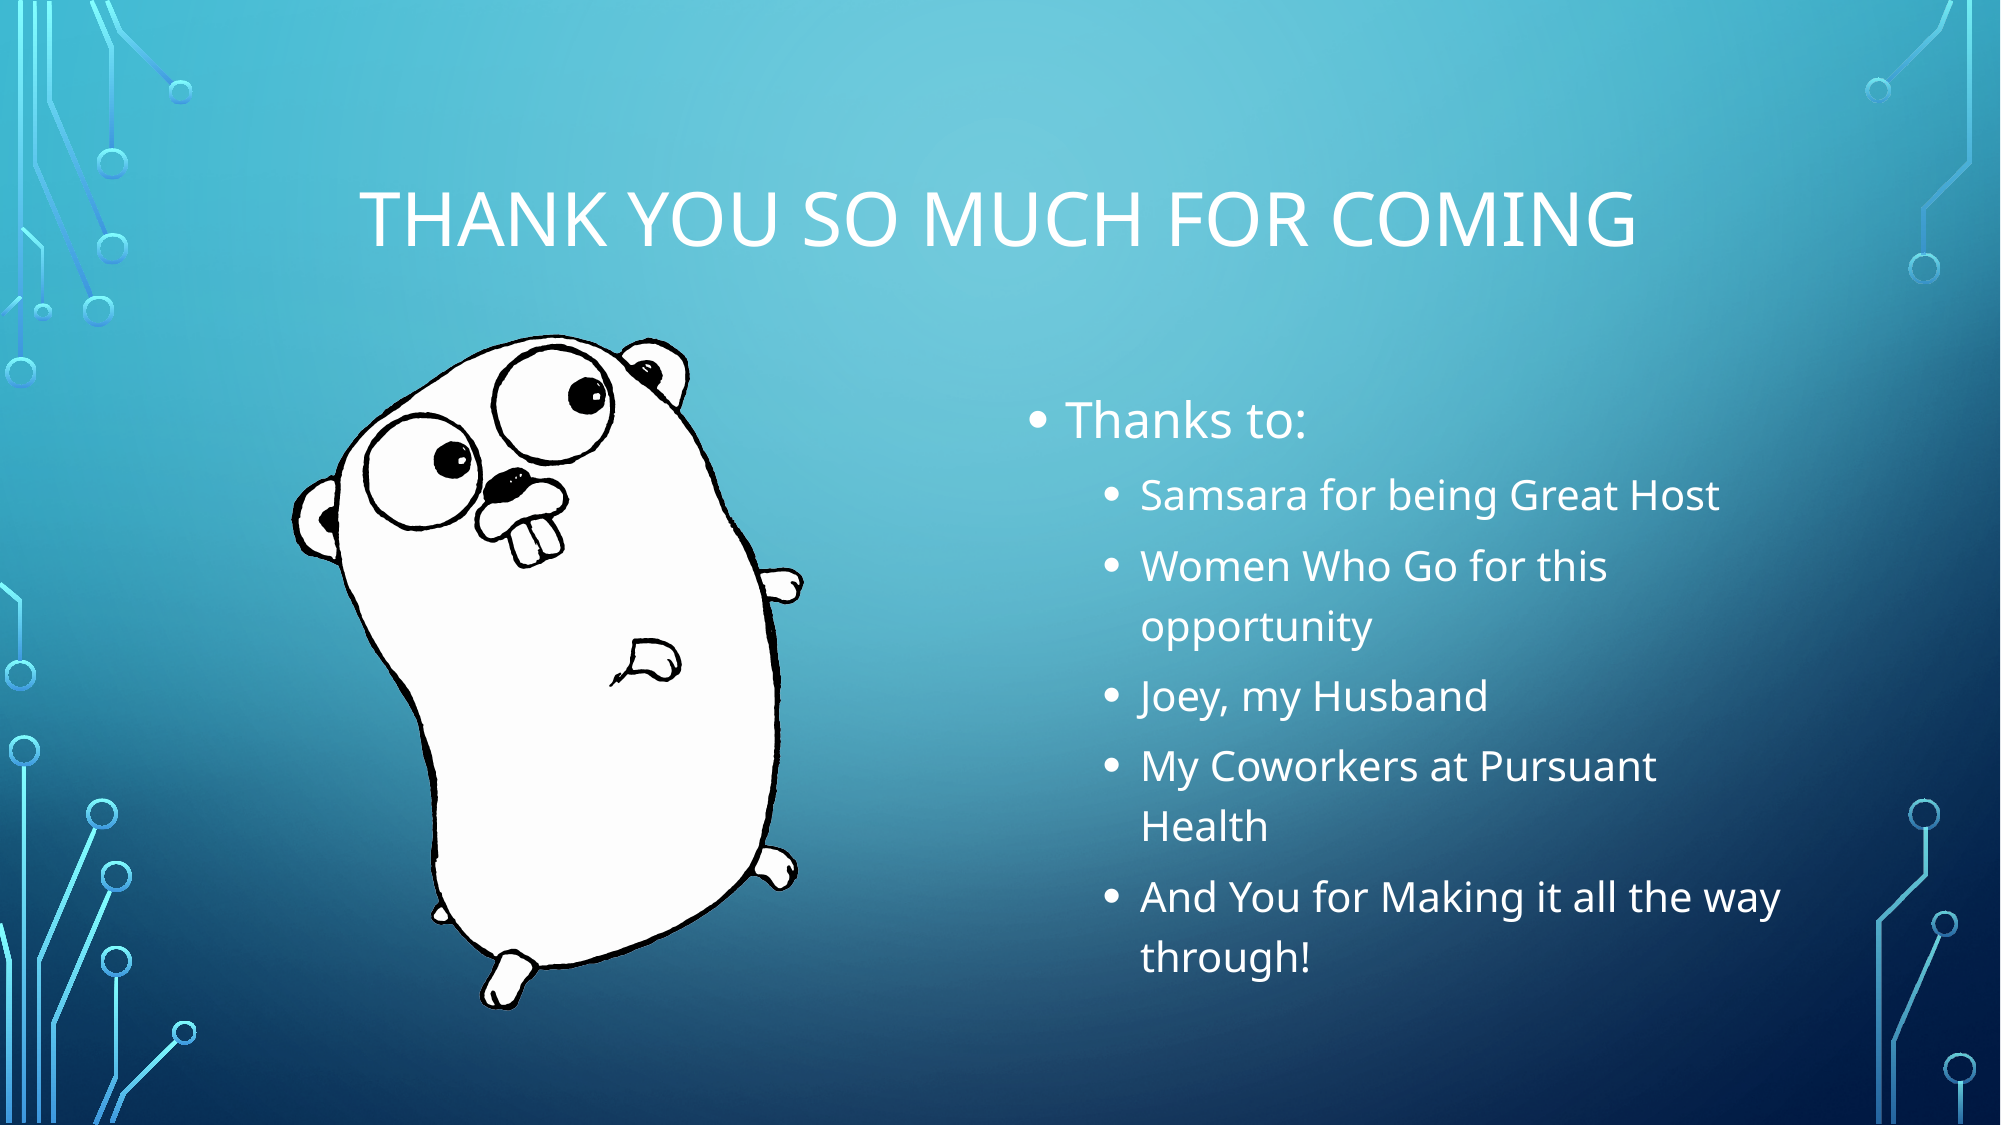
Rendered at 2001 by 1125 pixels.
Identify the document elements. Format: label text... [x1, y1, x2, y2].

list Thanks to: Samsara for being Great Host Women Who Go for this opportunity Joey, my Husband My Coworkers at Pursuant Health And You for Making it all the way through! [1012, 369, 1813, 950]
picture [211, 332, 892, 1012]
title Thank you so much For Coming [187, 101, 1813, 344]
